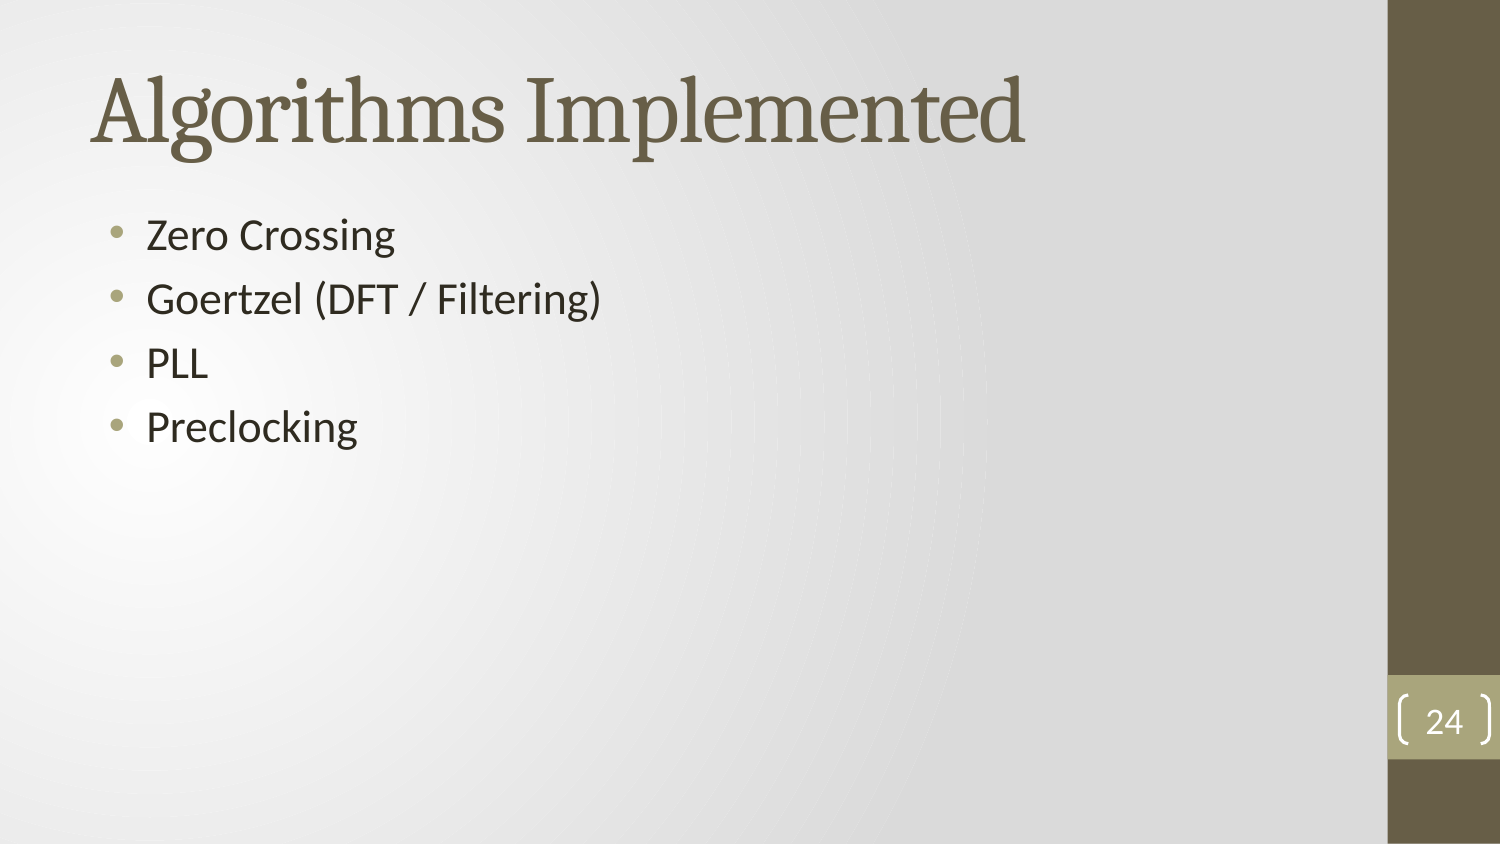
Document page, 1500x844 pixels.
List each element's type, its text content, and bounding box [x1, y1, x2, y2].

title Algorithms Implemented [75, 33, 1325, 175]
slide_number 24 [1397, 693, 1492, 746]
list Zero Crossing Goertzel (DFT / Filtering) PLL Preclocking [75, 196, 1325, 788]
